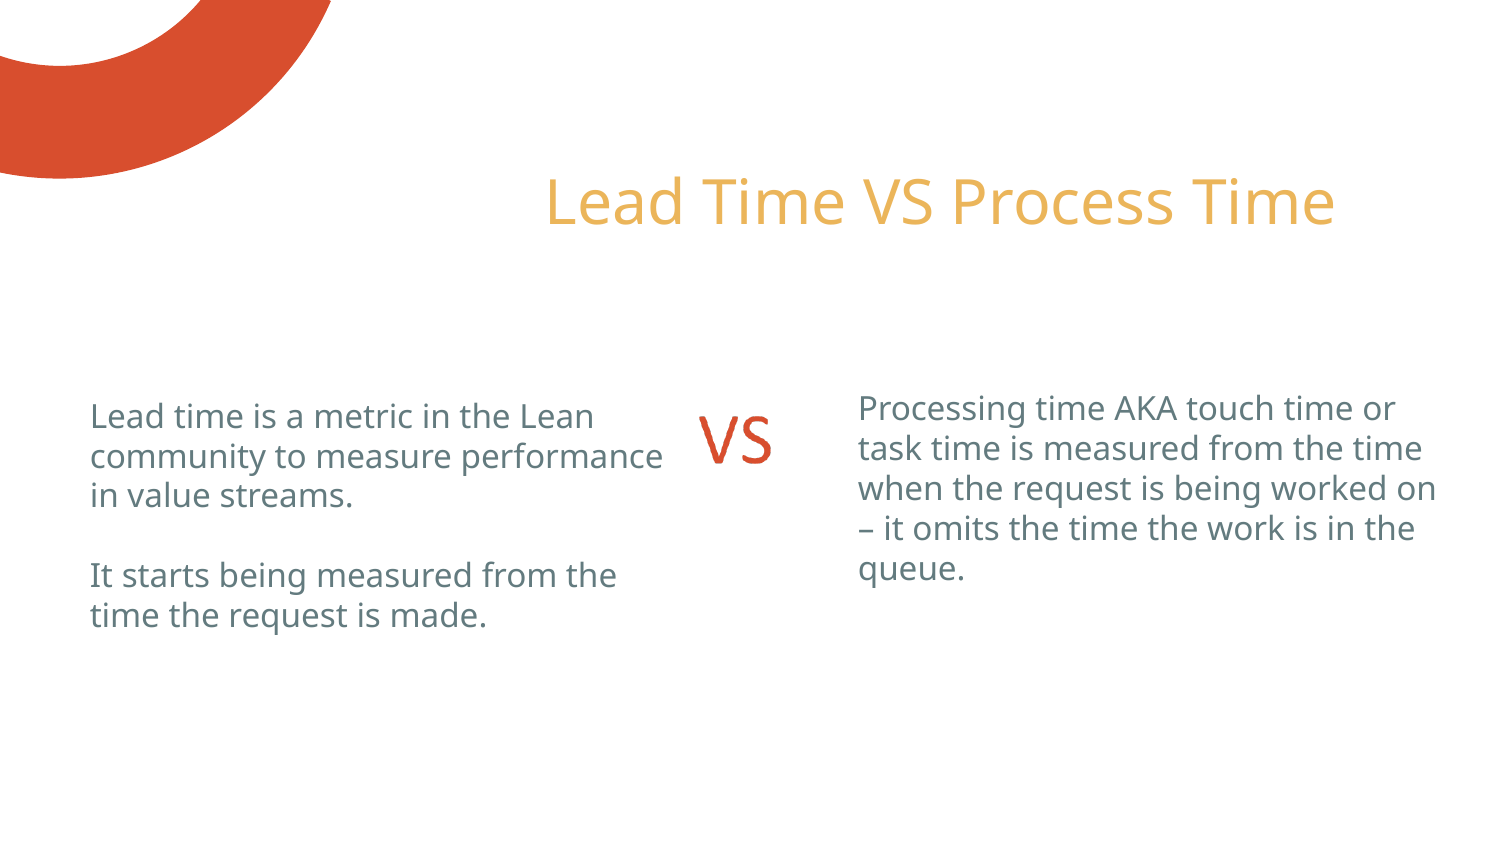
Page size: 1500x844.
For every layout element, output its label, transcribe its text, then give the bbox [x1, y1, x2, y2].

text_box Processing time AKA touch time or task time is measured from the time when the request is being worked on – it omits the time the work is in the queue. [843, 372, 1456, 628]
picture [586, 371, 817, 527]
title Lead Time VS Process Time [0, 147, 1353, 241]
list Lead time is a metric in the Lean community to measure performance in value streams. It starts being measured from the time the request is made. [74, 379, 687, 664]
